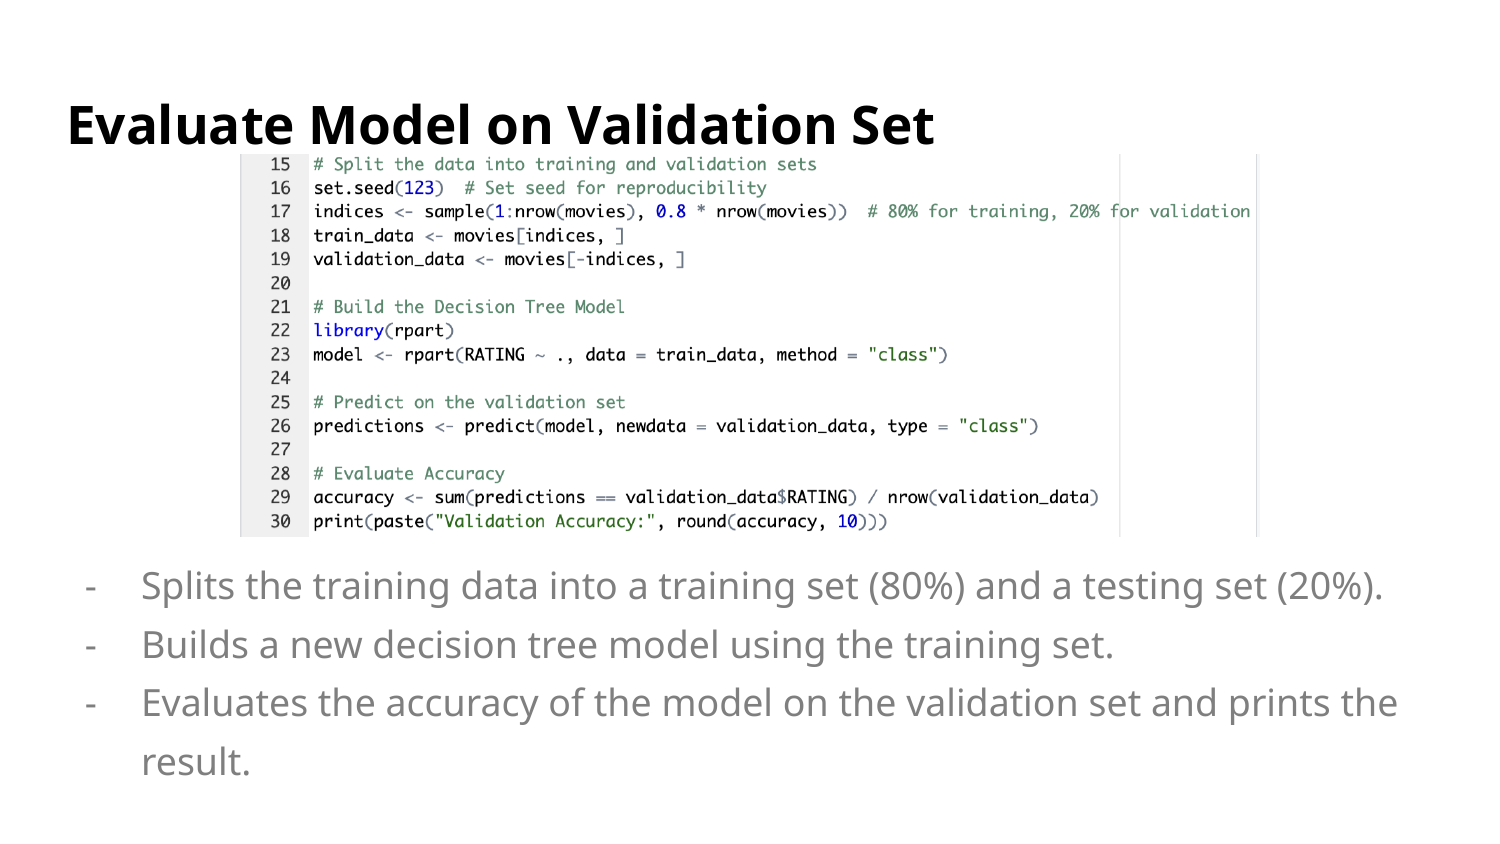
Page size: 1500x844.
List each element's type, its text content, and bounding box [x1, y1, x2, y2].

title Evaluate Model on Validation Set [51, 72, 1449, 176]
picture [240, 154, 1260, 538]
list Splits the training data into a training set (80%) and a testing set (20%). Builds a new decision tree model using the training set. Evaluates the accuracy of the model on the validation set and prints the result. [51, 536, 1449, 807]
